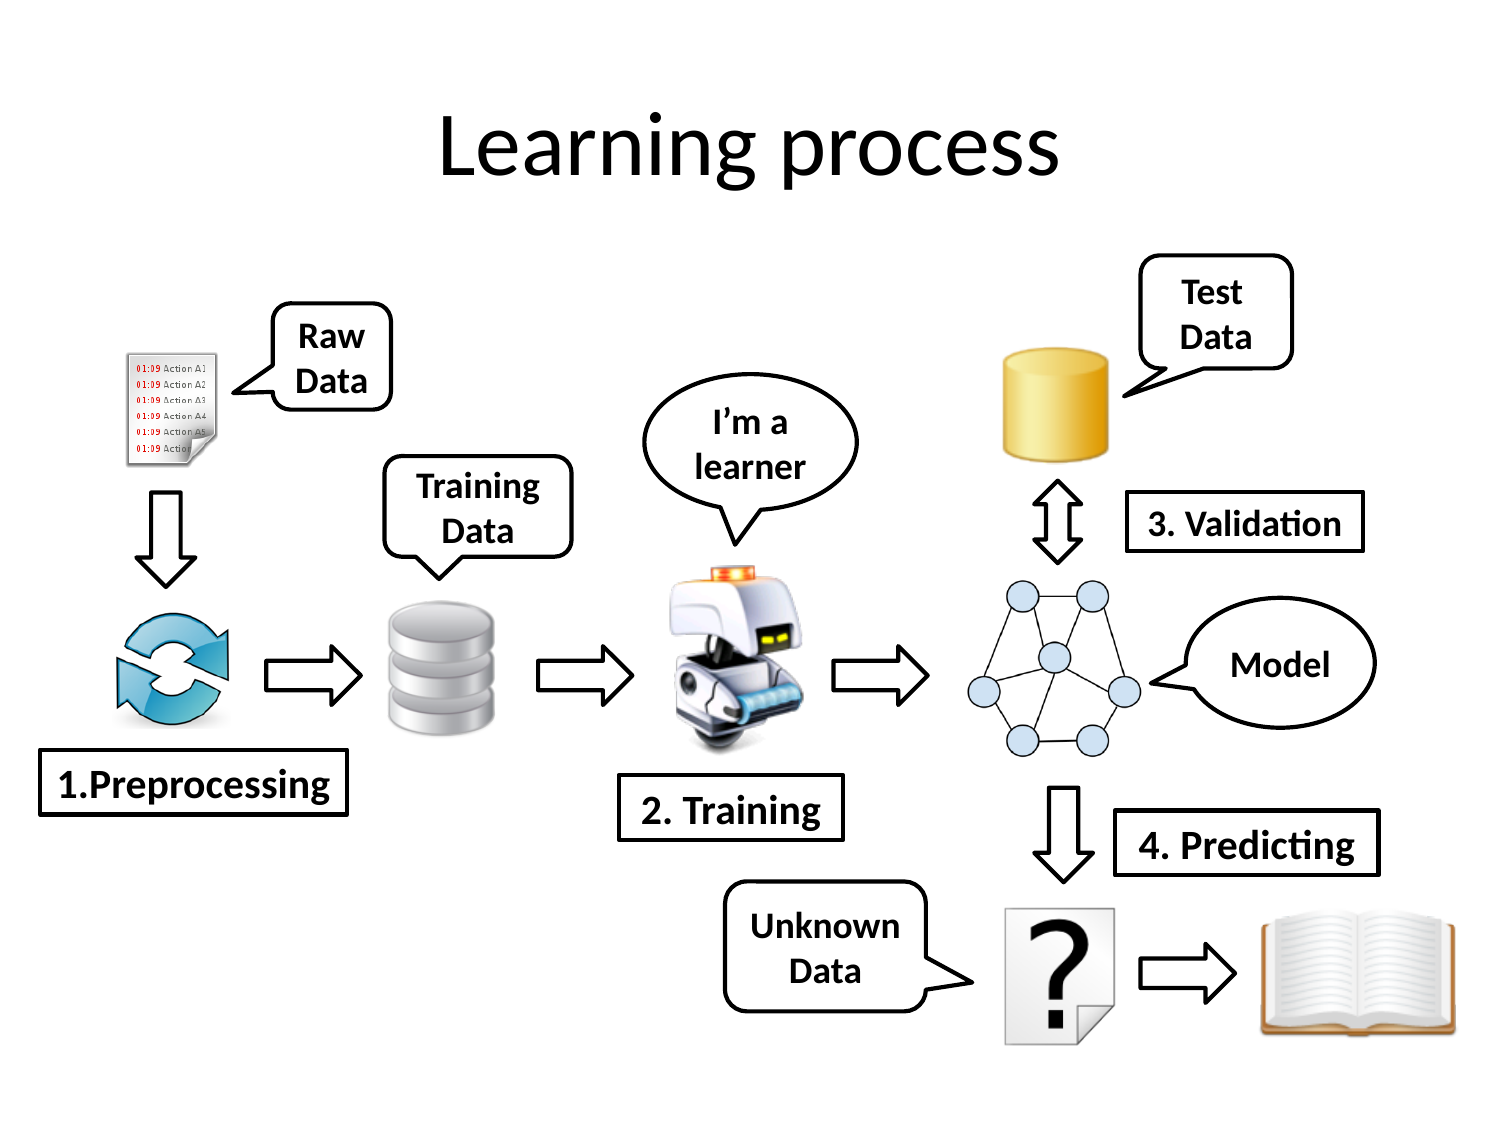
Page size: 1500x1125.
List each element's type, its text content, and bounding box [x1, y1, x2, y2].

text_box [39, 255, 1459, 1071]
title Learning process [75, 45, 1425, 233]
